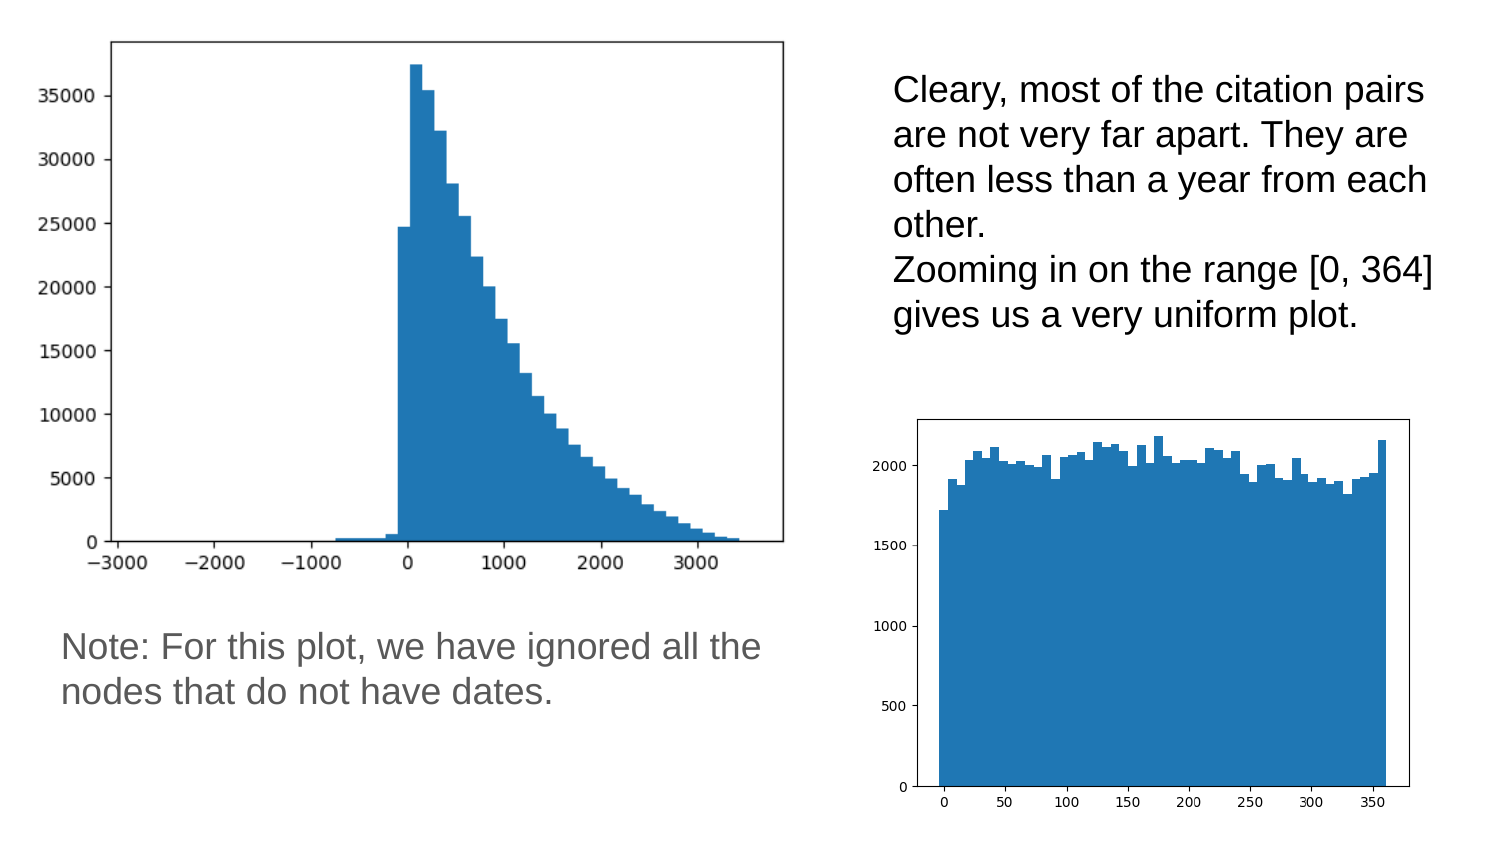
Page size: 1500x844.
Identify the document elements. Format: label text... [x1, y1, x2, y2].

picture [24, 28, 795, 588]
text_box Note: For this plot, we have ignored all the nodes that do not have dates. [45, 607, 841, 714]
text_box Cleary, most of the citation pairs are not very far apart. They are often less than a year from each other. Zooming in on the range [0, 364] gives us a very uniform plot. [877, 49, 1478, 385]
picture [862, 409, 1418, 820]
